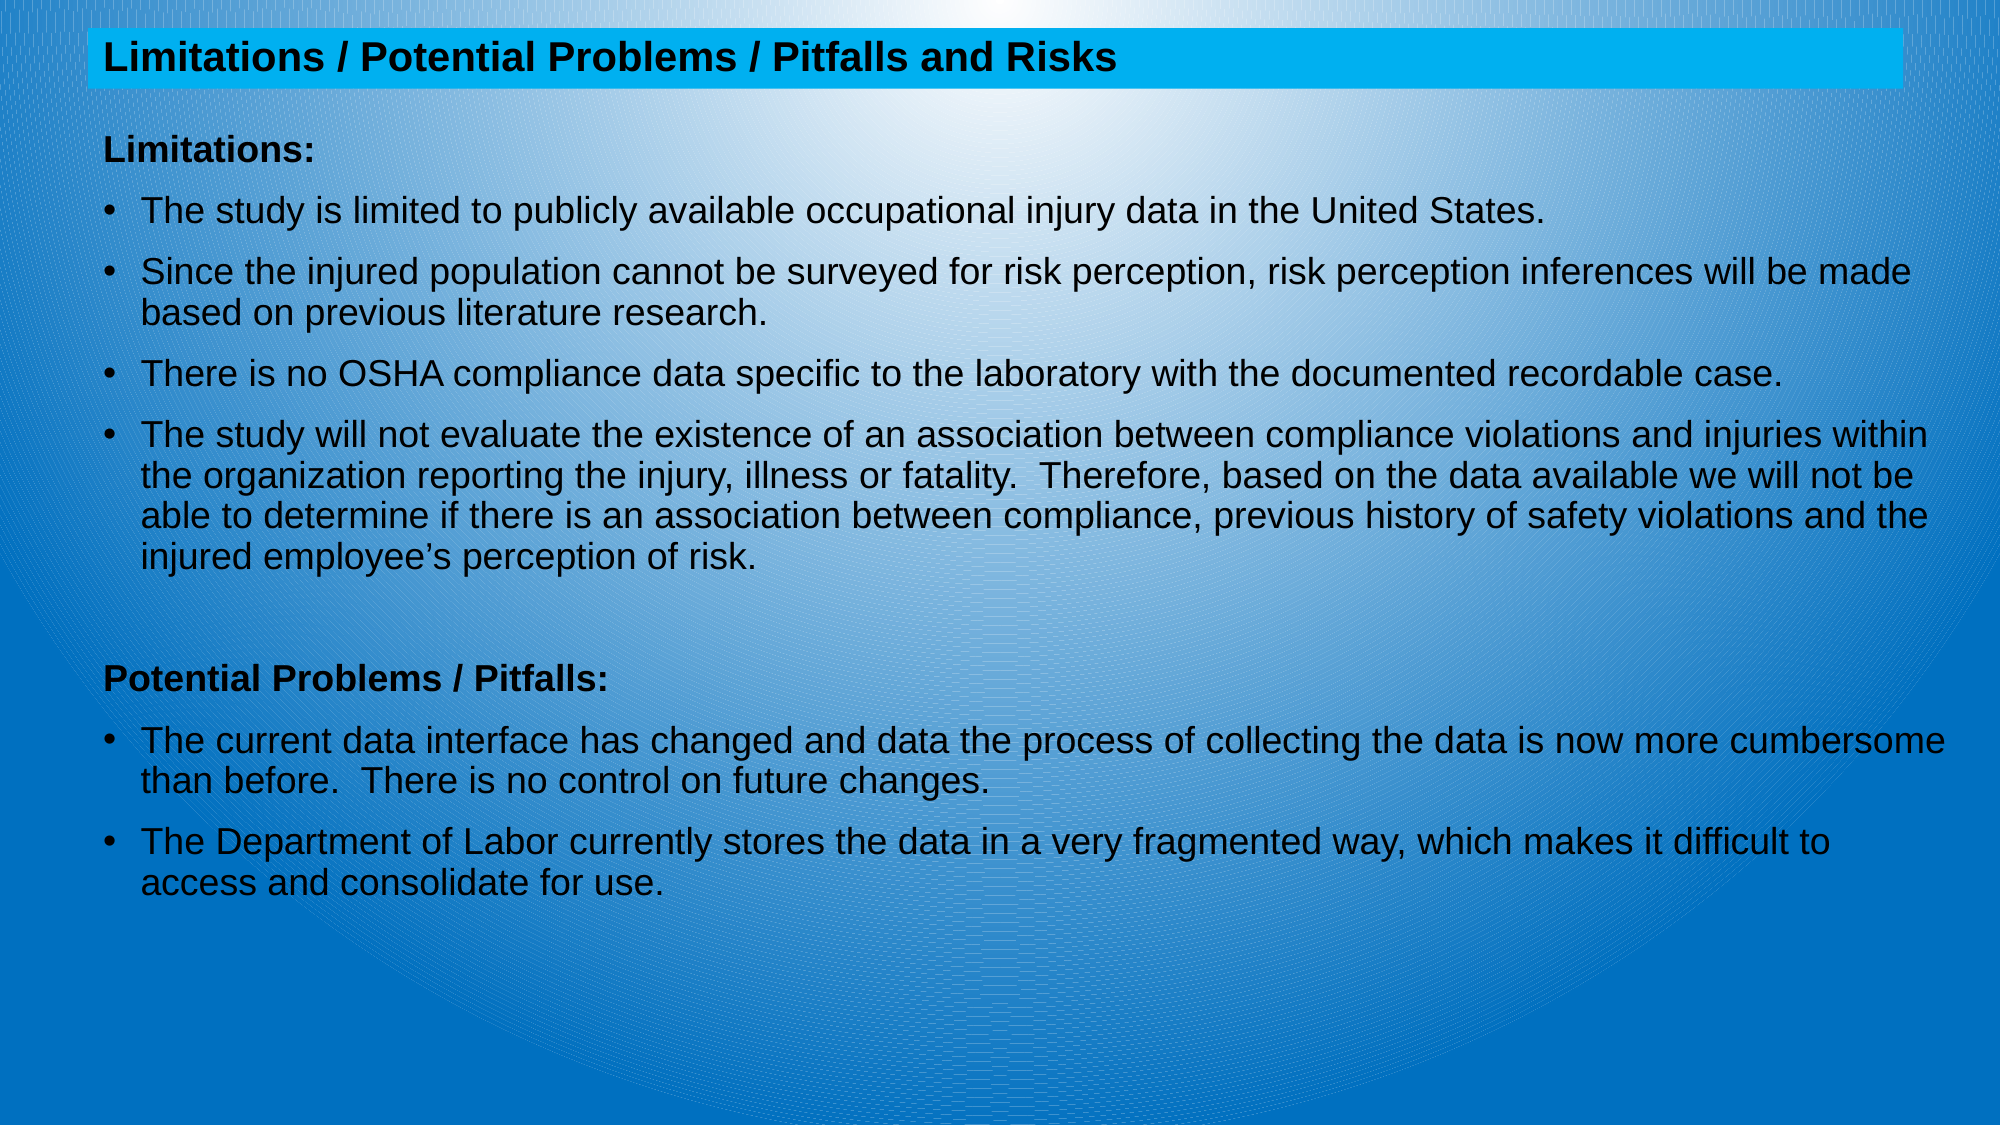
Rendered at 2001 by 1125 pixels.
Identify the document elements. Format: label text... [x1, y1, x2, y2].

list Limitations: The study is limited to publicly available occupational injury data in the United States. Since the injured population cannot be surveyed for risk perception, risk perception inferences will be made based on previous literature research. There is no OSHA compliance data specific to the laboratory with the documented recordable case. The study will not evaluate the existence of an association between compliance violations and injuries within the organization reporting the injury, illness or fatality. Therefore, based on the data available we will not be able to determine if there is an association between compliance, previous history of safety violations and the injured employee’s perception of risk. Potential Problems / Pitfalls: The current data interface has changed and data the process of collecting the data is now more cumbersome than before. There is no control on future changes. The Department of Labor currently stores the data in a very fragmented way, which makes it difficult to access and consolidate for use. [88, 122, 1973, 1045]
text_box Limitations / Potential Problems / Pitfalls and Risks [88, 28, 1904, 89]
